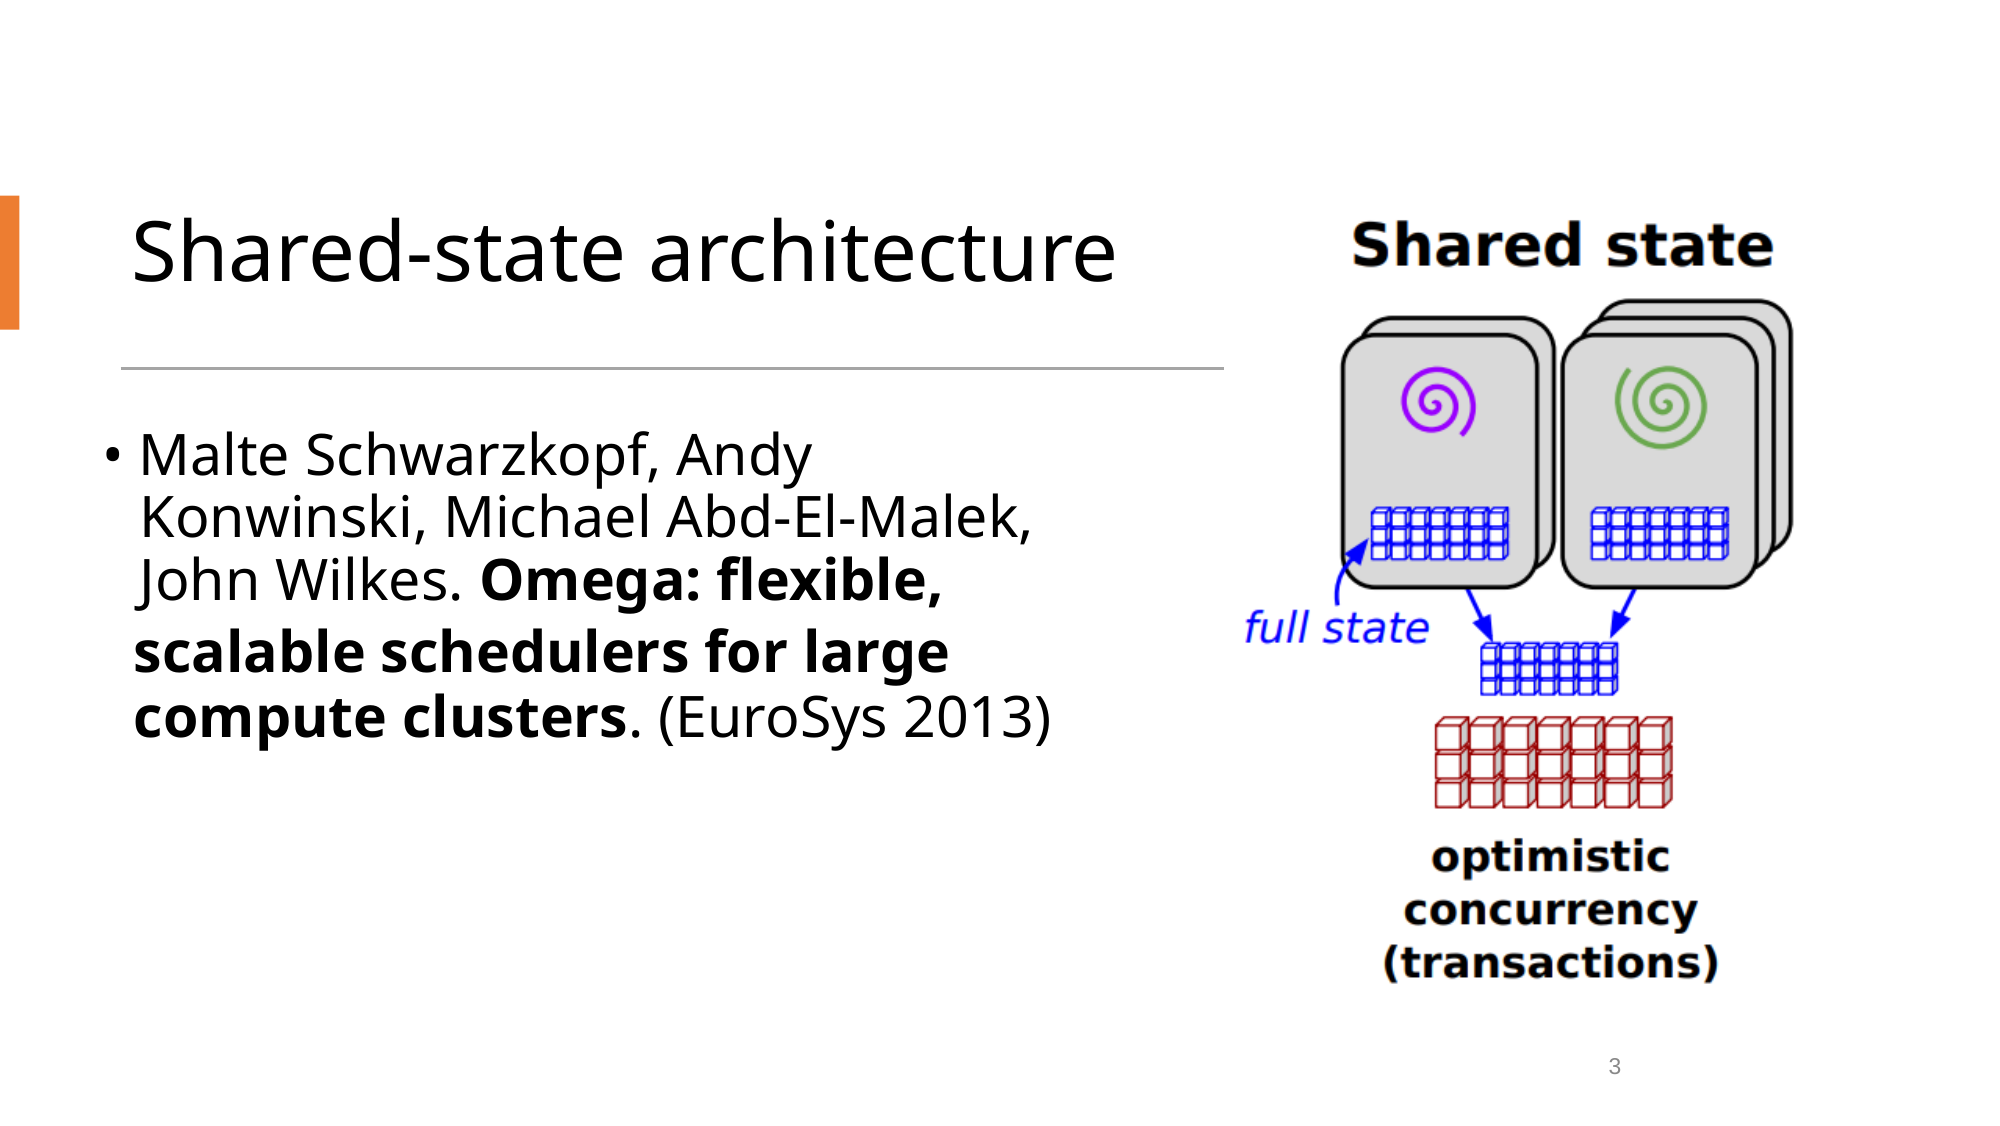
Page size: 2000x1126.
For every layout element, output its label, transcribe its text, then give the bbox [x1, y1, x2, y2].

text_box 3 [1606, 1049, 1623, 1080]
text_box scalable schedulers for large compute clusters. (EuroSys 2013) [133, 629, 1001, 749]
picture [1224, 207, 1900, 1009]
text_box • Malte Schwarzkopf, Andy Konwinski, Michael Abd-El-Malek, John Wilkes. Omega: flexible, [102, 432, 1071, 612]
title Shared-state architecture [131, 211, 1219, 402]
